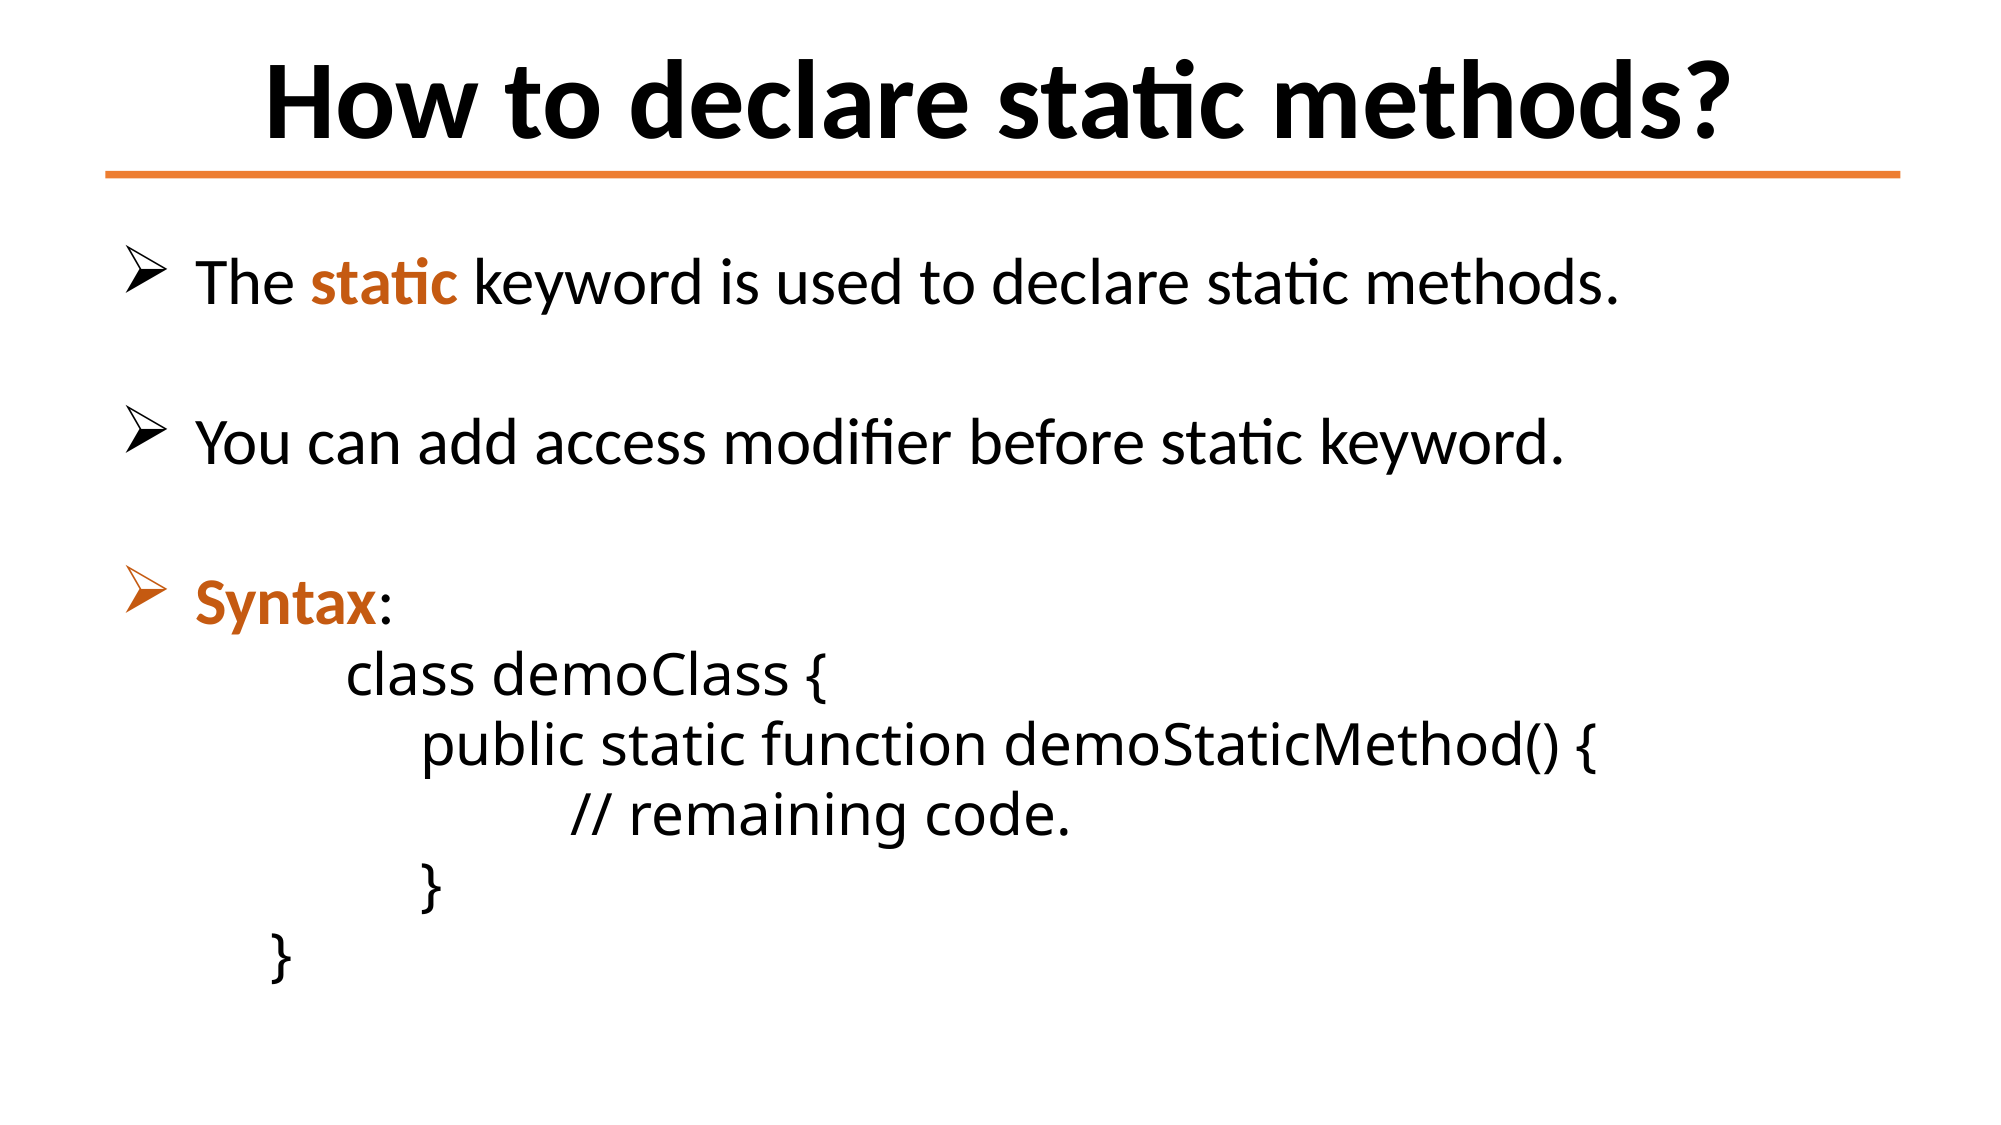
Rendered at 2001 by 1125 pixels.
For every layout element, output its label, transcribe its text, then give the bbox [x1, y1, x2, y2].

text_box The static keyword is used to declare static methods. You can add access modifier before static keyword. Syntax: class demoClass { public static function demoStaticMethod() { // remaining code. } } [105, 230, 1901, 995]
text_box How to declare static methods? [172, 179, 1828, 187]
text_box [104, 170, 1901, 179]
text_box How to declare static methods? [172, 0, 1828, 170]
